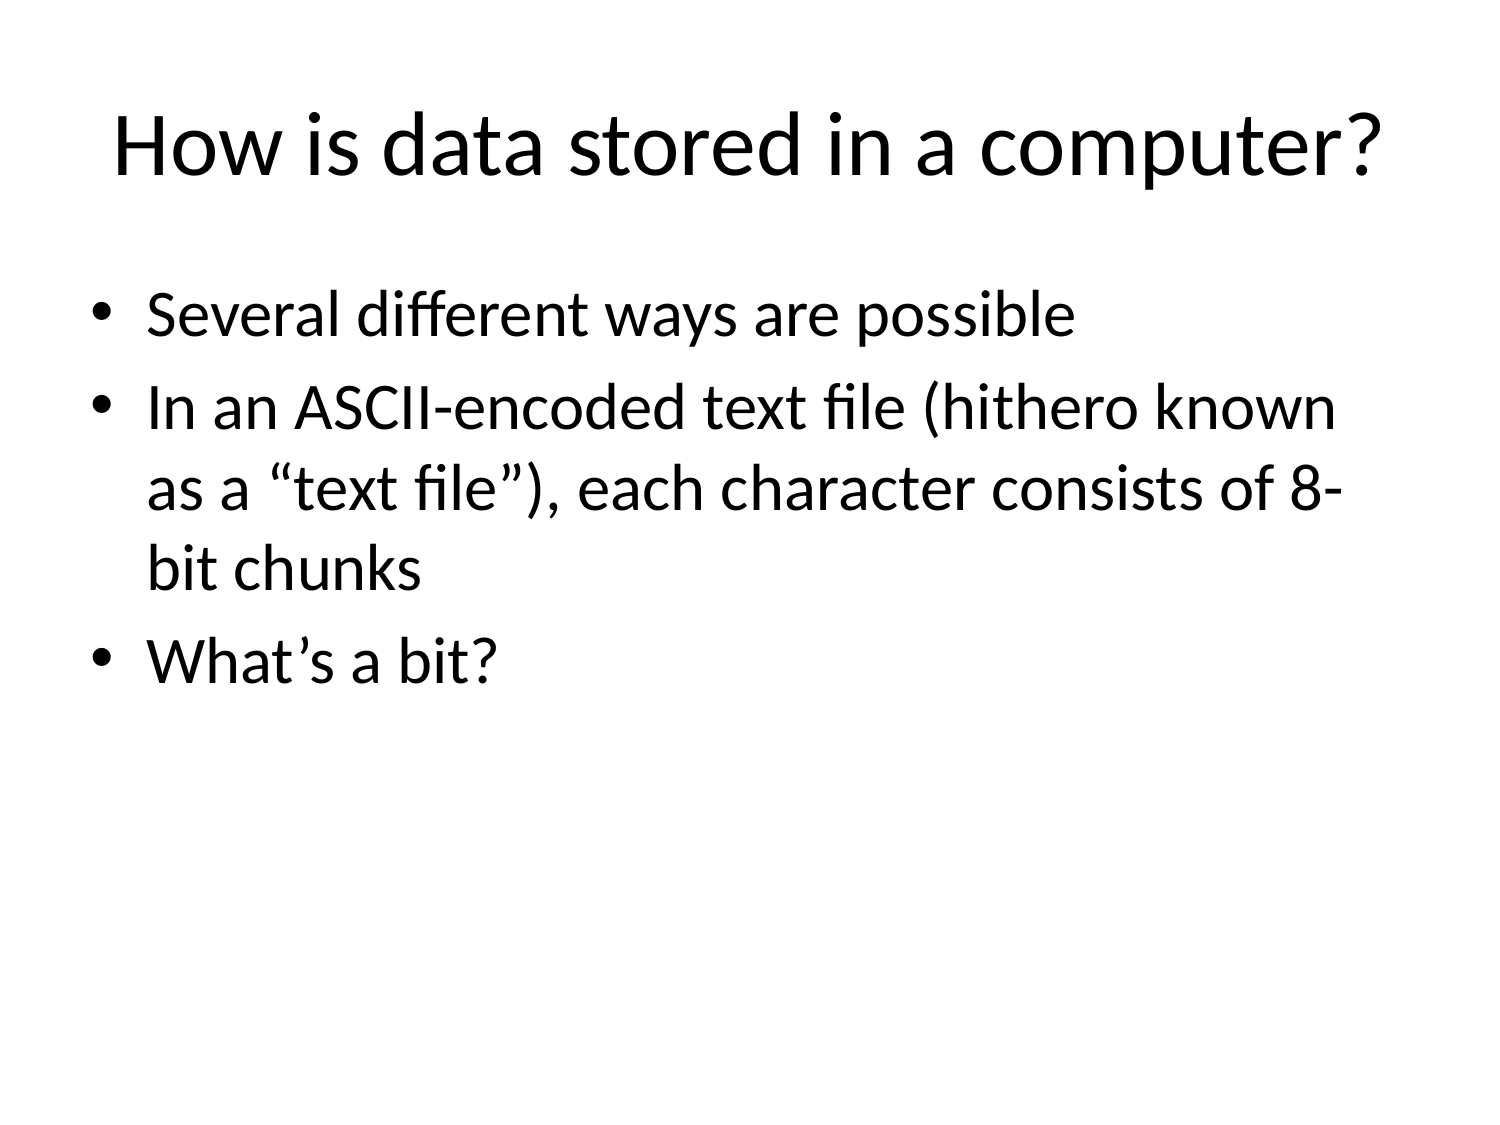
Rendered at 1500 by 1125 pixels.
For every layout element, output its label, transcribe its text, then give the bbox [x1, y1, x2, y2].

list Several different ways are possible In an ASCII-encoded text file (hithero known as a “text file”), each character consists of 8-bit chunks What’s a bit? [75, 262, 1425, 1005]
title How is data stored in a computer? [75, 45, 1425, 233]
